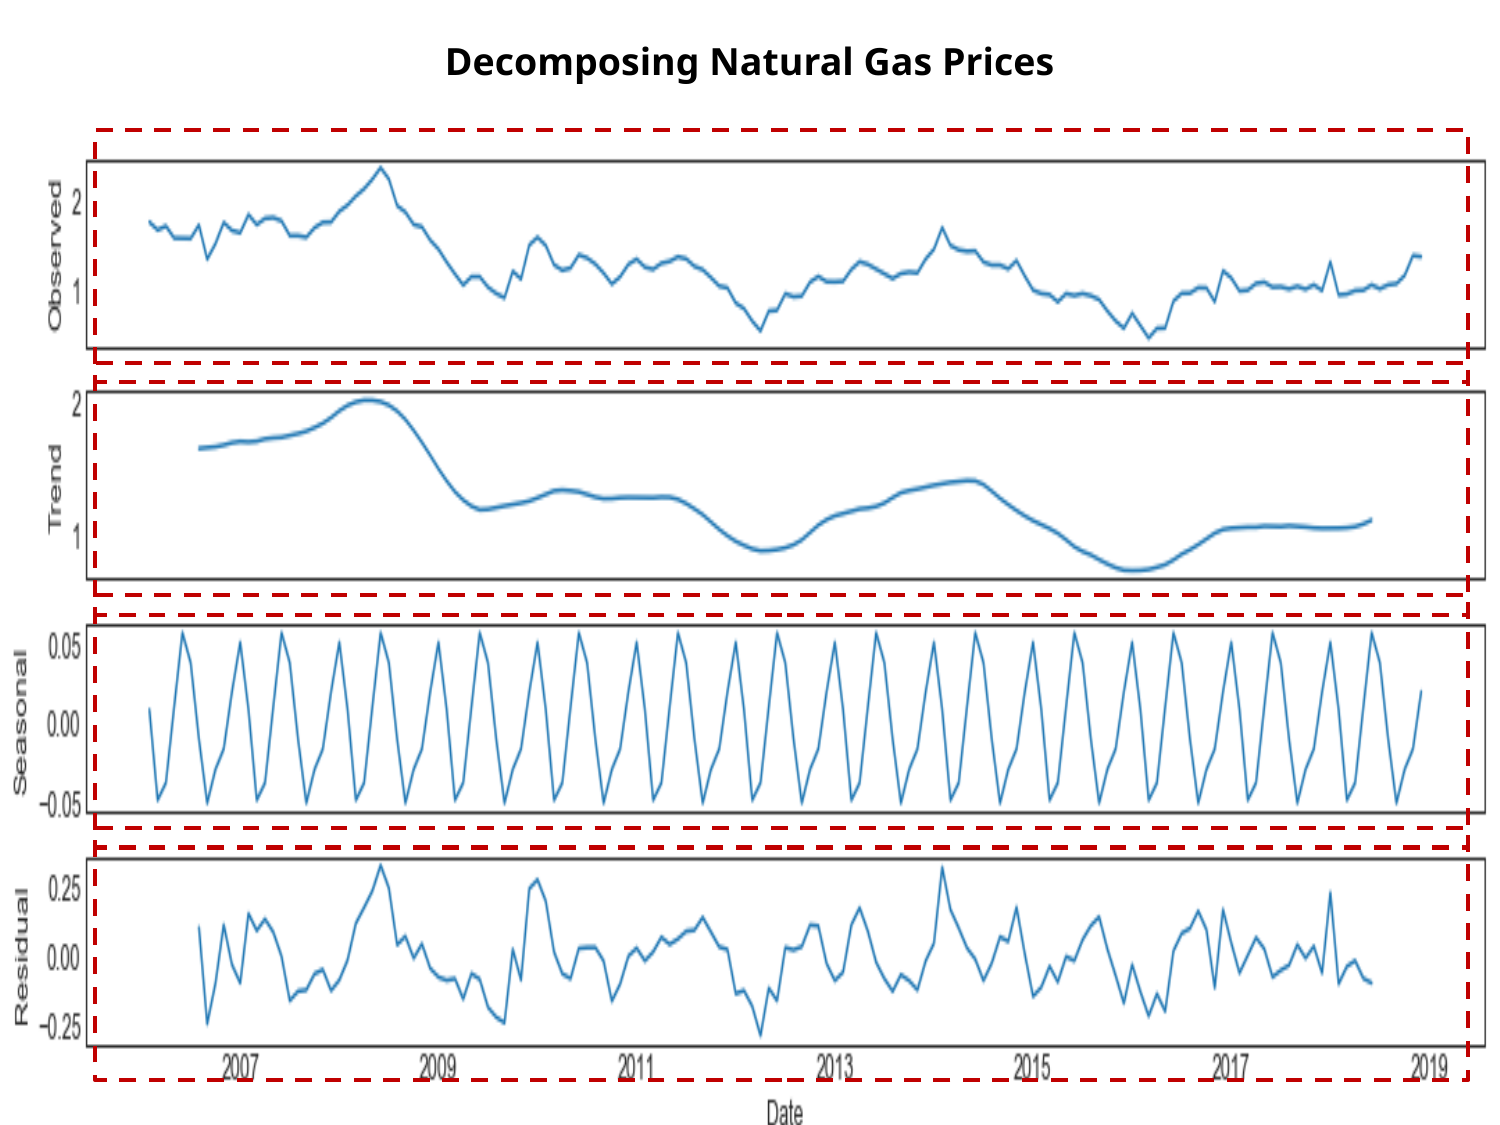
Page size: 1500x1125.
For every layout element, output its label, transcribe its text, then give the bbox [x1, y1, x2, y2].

picture [0, 129, 1500, 1125]
text_box Decomposing Natural Gas Prices [121, 30, 1379, 90]
